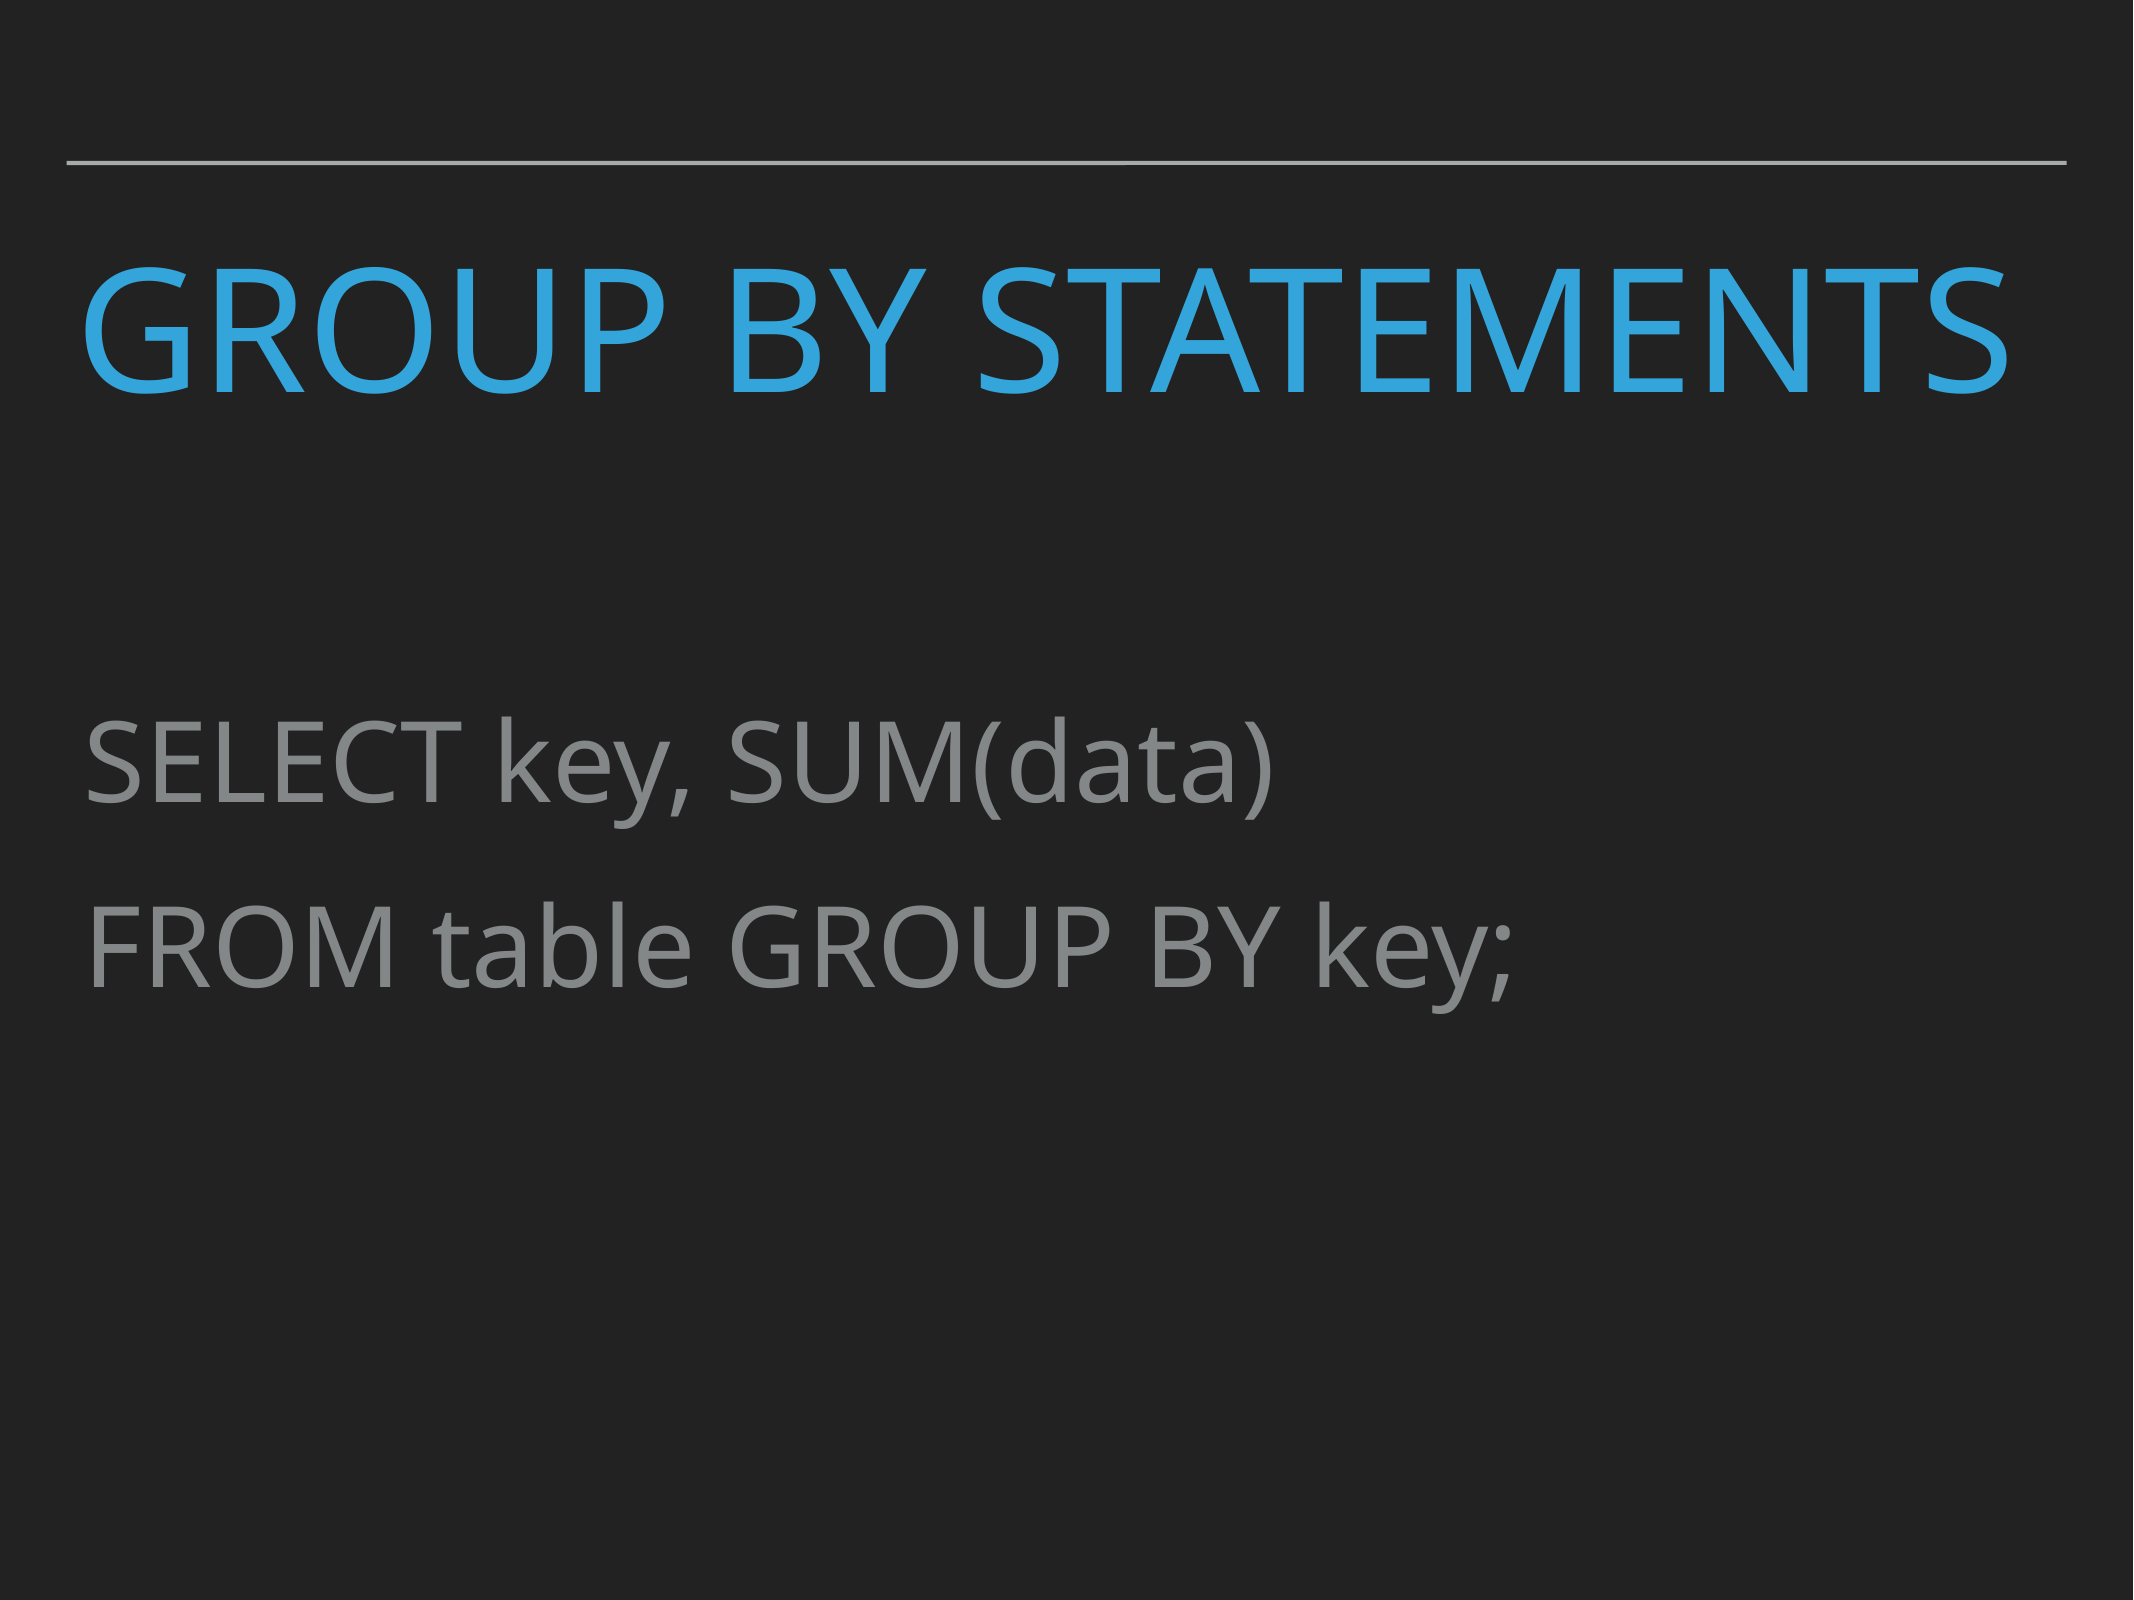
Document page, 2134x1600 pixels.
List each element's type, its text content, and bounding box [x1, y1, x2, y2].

title Group by statements [66, 251, 2068, 445]
text_box SELECT key, SUM(data) FROM table GROUP BY key; [75, 681, 2011, 1019]
